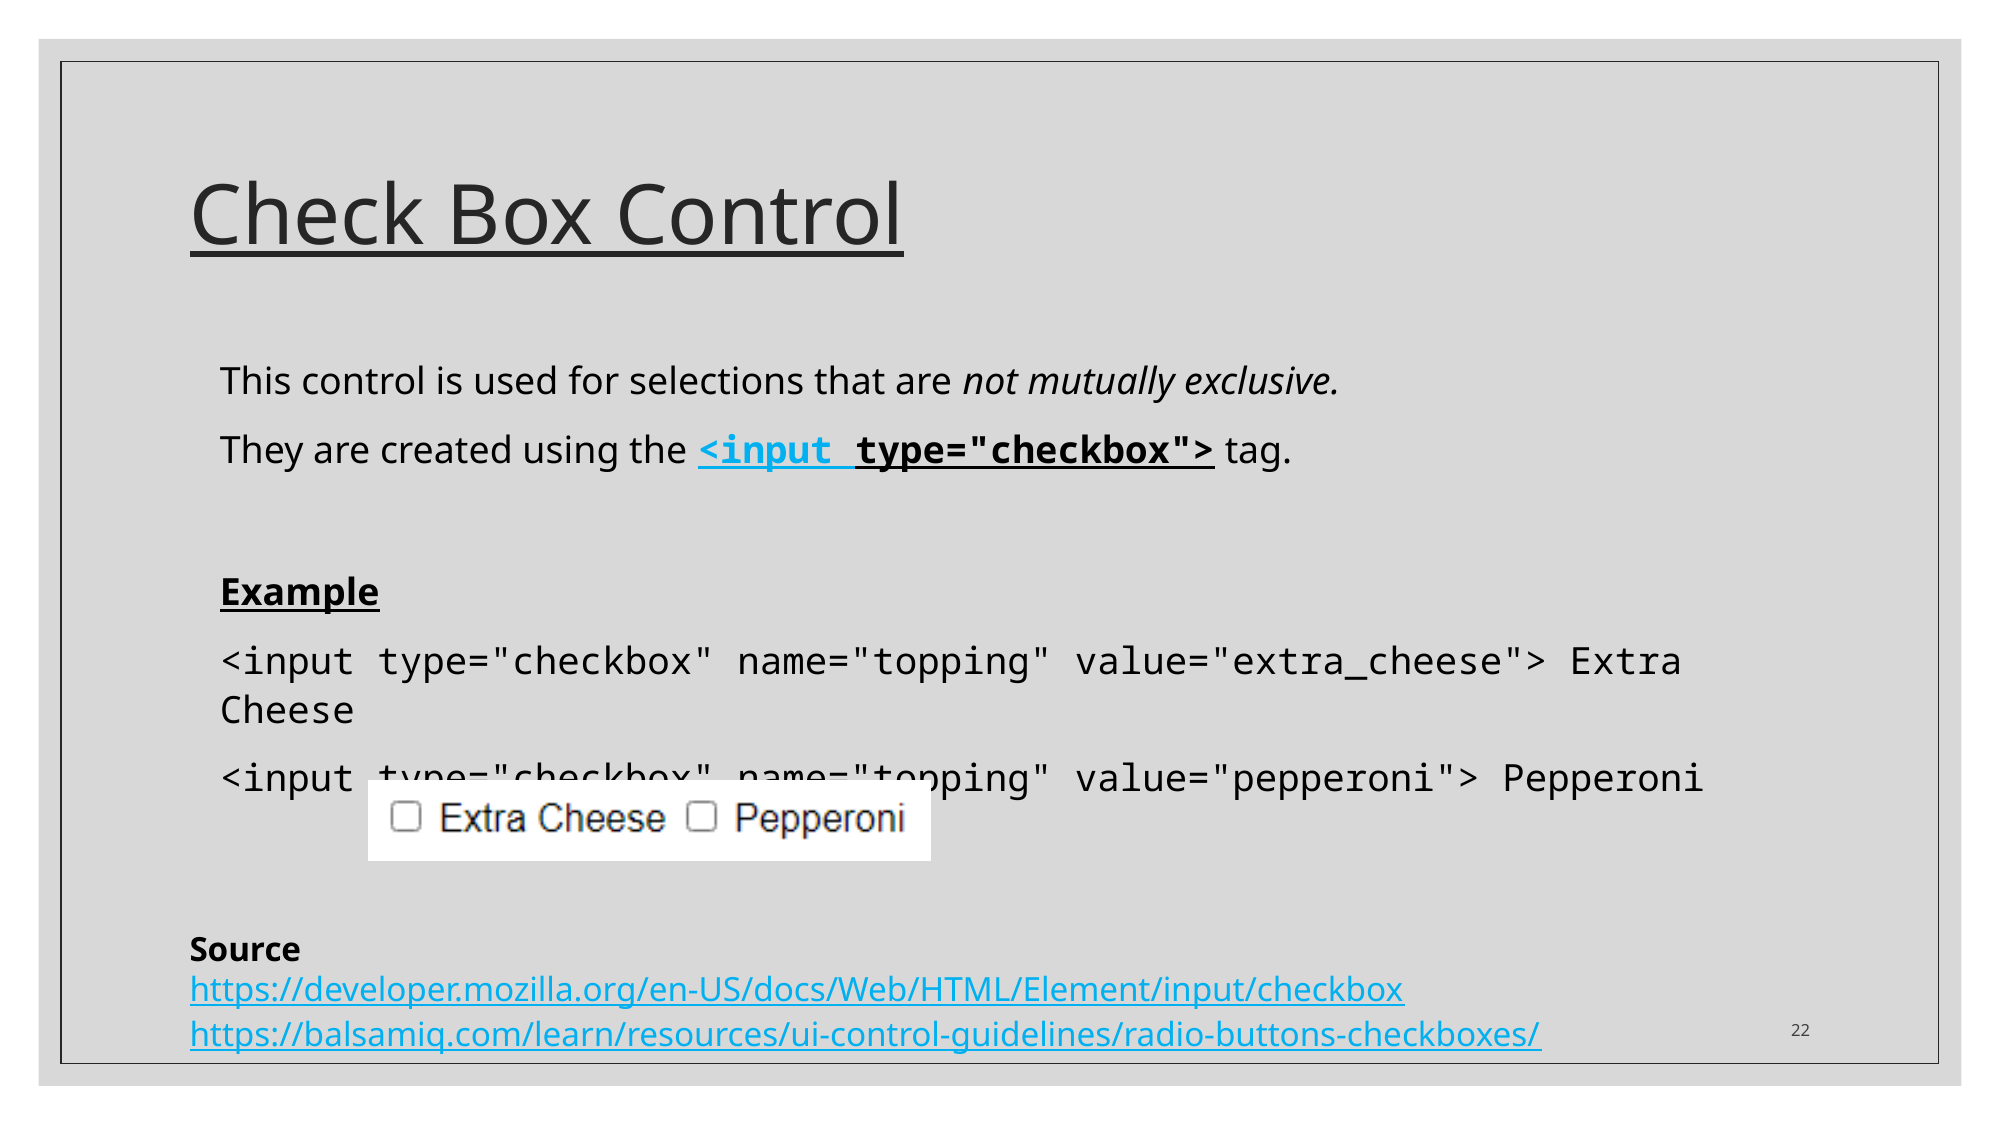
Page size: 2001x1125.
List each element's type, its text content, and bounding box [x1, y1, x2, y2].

picture [368, 780, 931, 861]
text_box Source https://developer.mozilla.org/en-US/docs/Web/HTML/Element/input/checkbox https://balsamiq.com/learn/resources/ui-control-guidelines/radio-buttons-checkboxes/ [174, 920, 1825, 1066]
title Check Box Control [174, 105, 1825, 331]
list This control is used for selections that are not mutually exclusive. They are created using the <input type="checkbox"> tag. Example <input type="checkbox" name="topping" value="extra_cheese"> Extra Cheese <input type="checkbox" name="topping" value="pepperoni"> Pepperoni [174, 345, 1825, 920]
